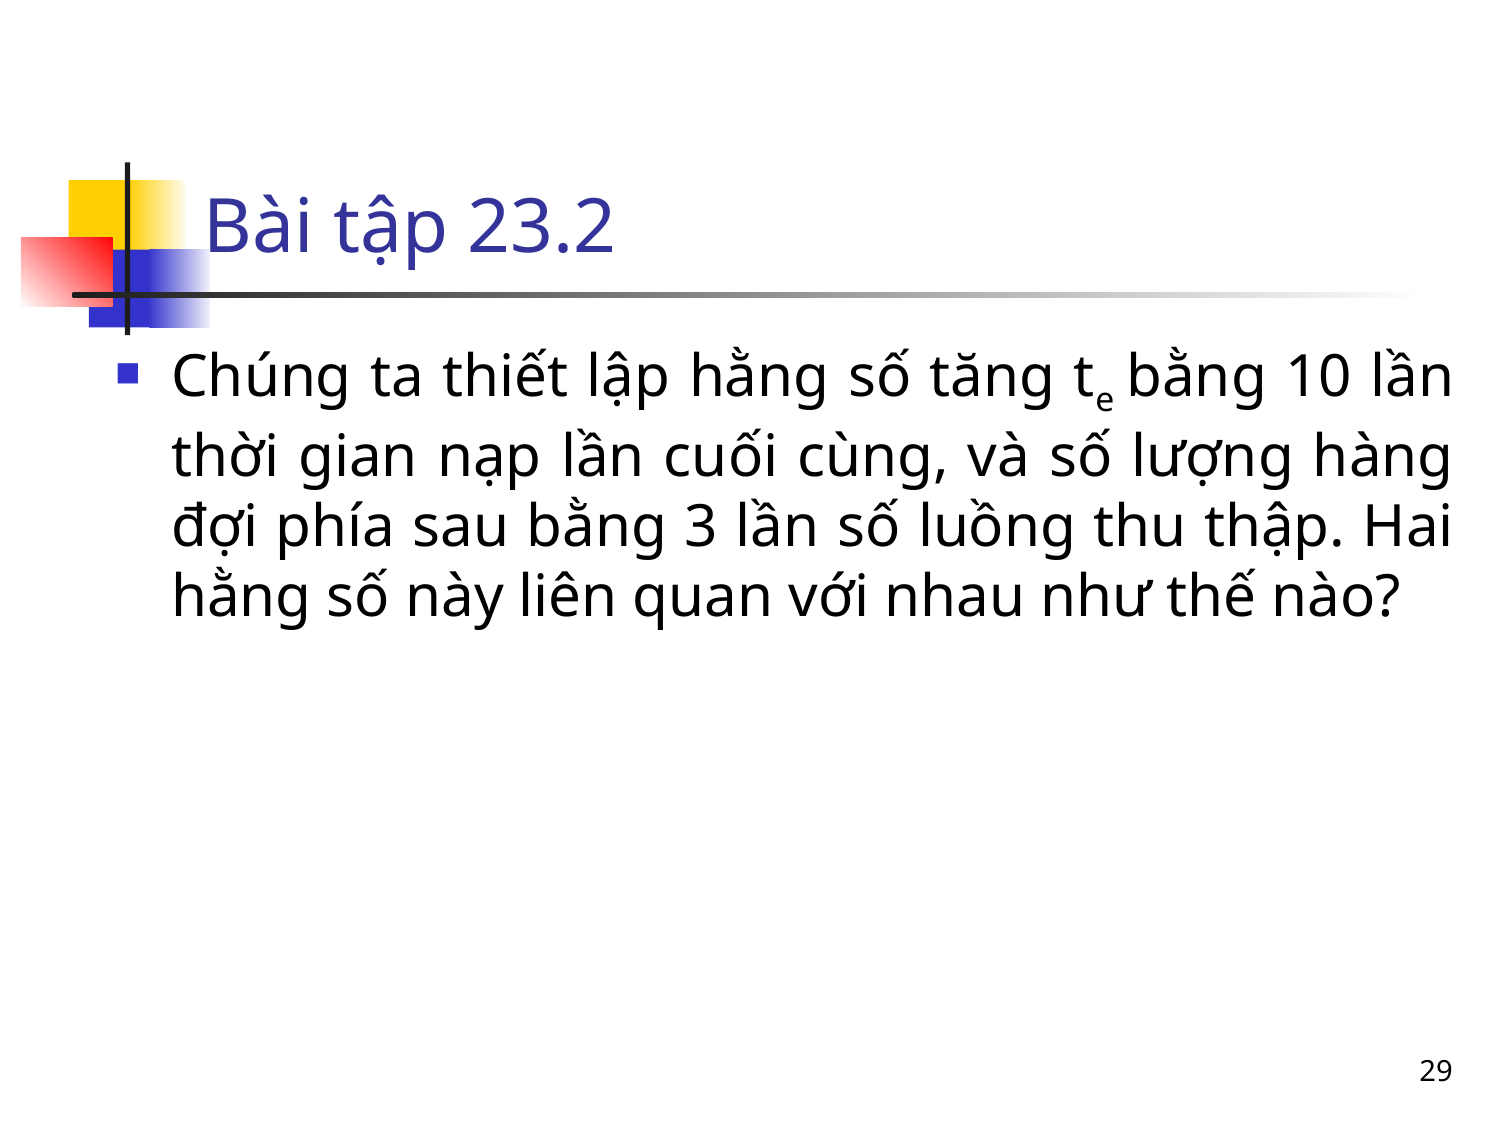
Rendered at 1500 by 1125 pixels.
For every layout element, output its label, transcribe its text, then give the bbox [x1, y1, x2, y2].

slide_number 29 [1155, 1024, 1468, 1100]
title Bài tập 23.2 [188, 35, 1468, 275]
text_box Chúng ta thiết lập hằng số tăng te bằng 10 lần thời gian nạp lần cuối cùng, và số lượng hàng đợi phía sau bằng 3 lần số luồng thu thập. Hai hằng số này liên quan với nhau như thế nào? [100, 330, 1469, 1006]
